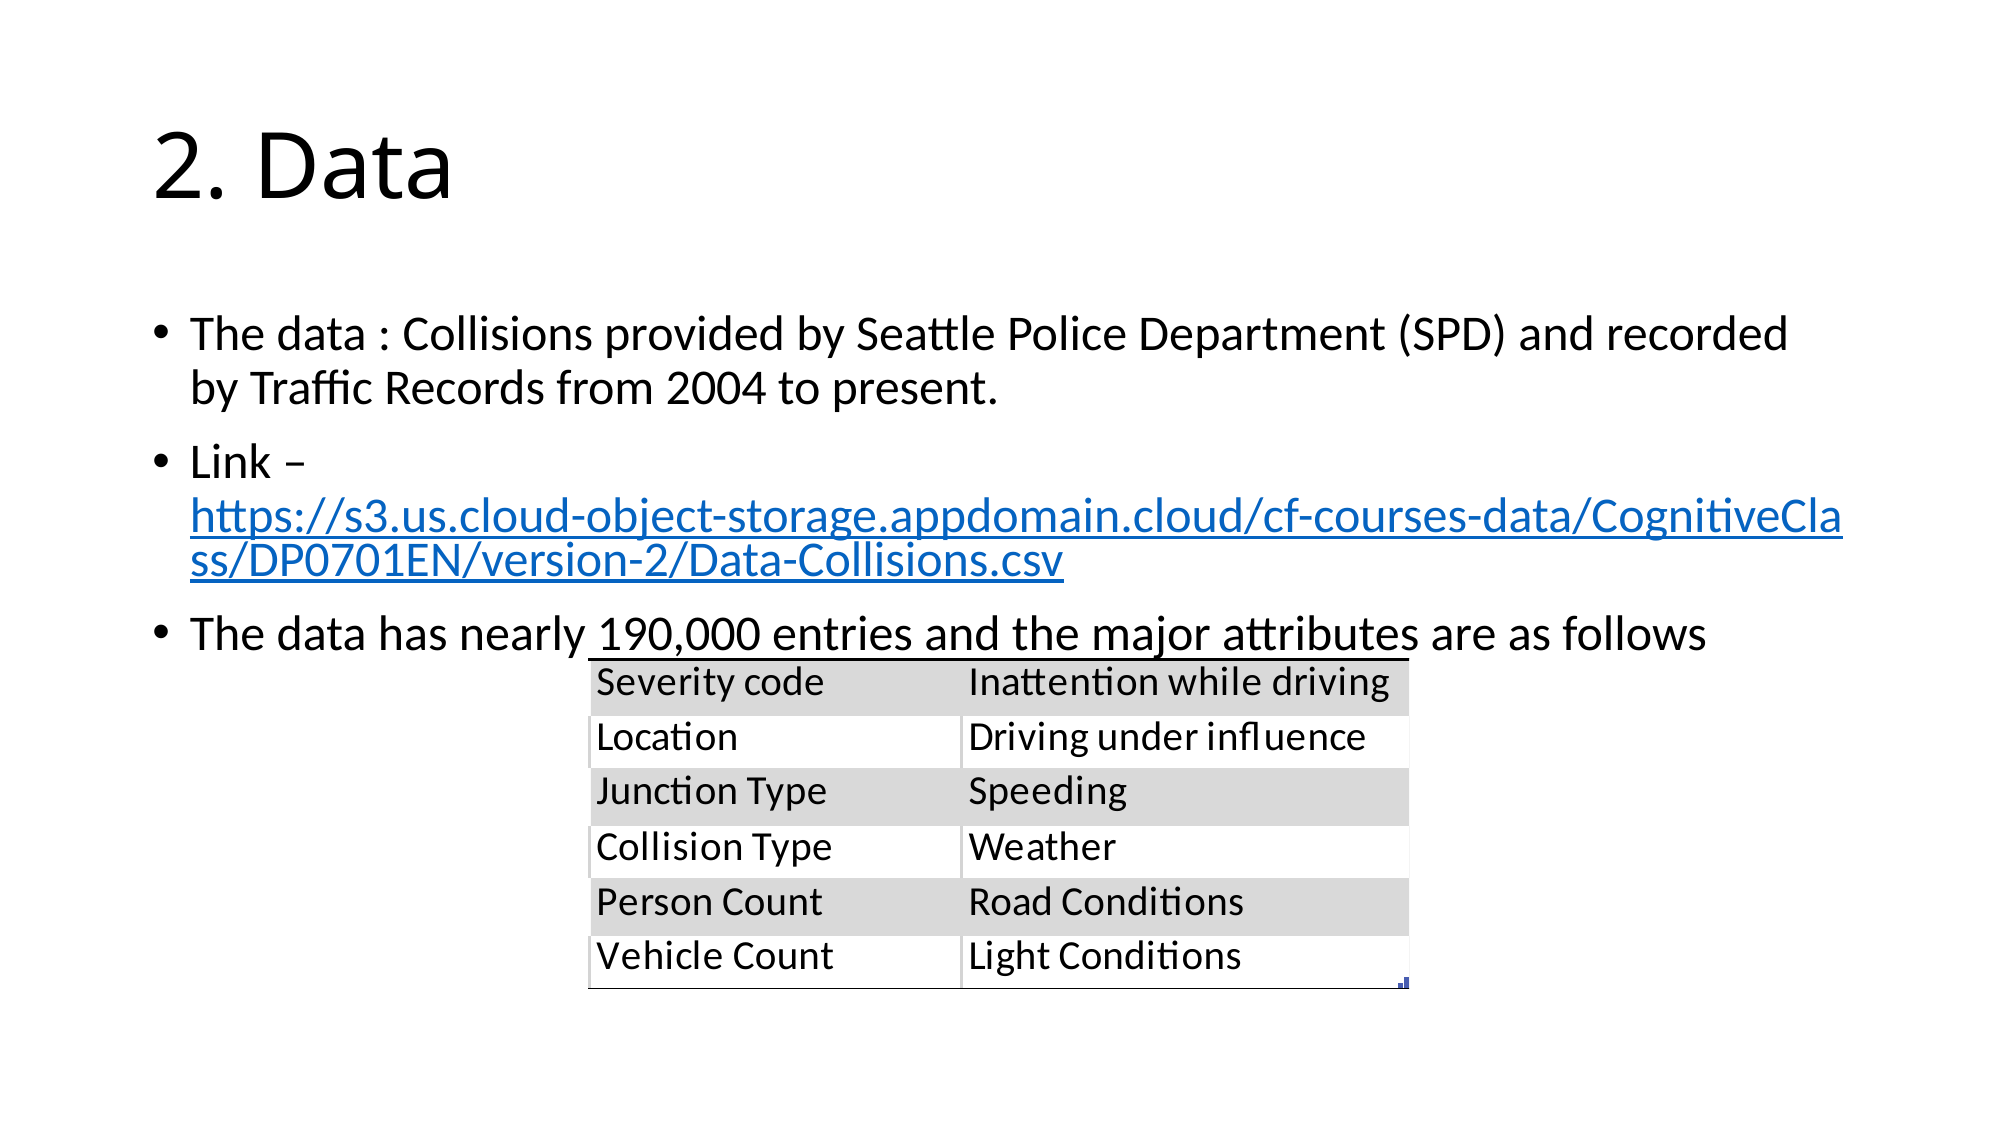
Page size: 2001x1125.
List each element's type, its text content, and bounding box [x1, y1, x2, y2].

list The data : Collisions provided by Seattle Police Department (SPD) and recorded by Traffic Records from 2004 to present. Link – https://s3.us.cloud-object-storage.appdomain.cloud/cf-courses-data/CognitiveClass/DP0701EN/version-2/Data-Collisions.csv The data has nearly 190,000 entries and the major attributes are as follows [137, 299, 1863, 1014]
title 2. Data [137, 59, 1863, 278]
picture [587, 658, 1412, 992]
